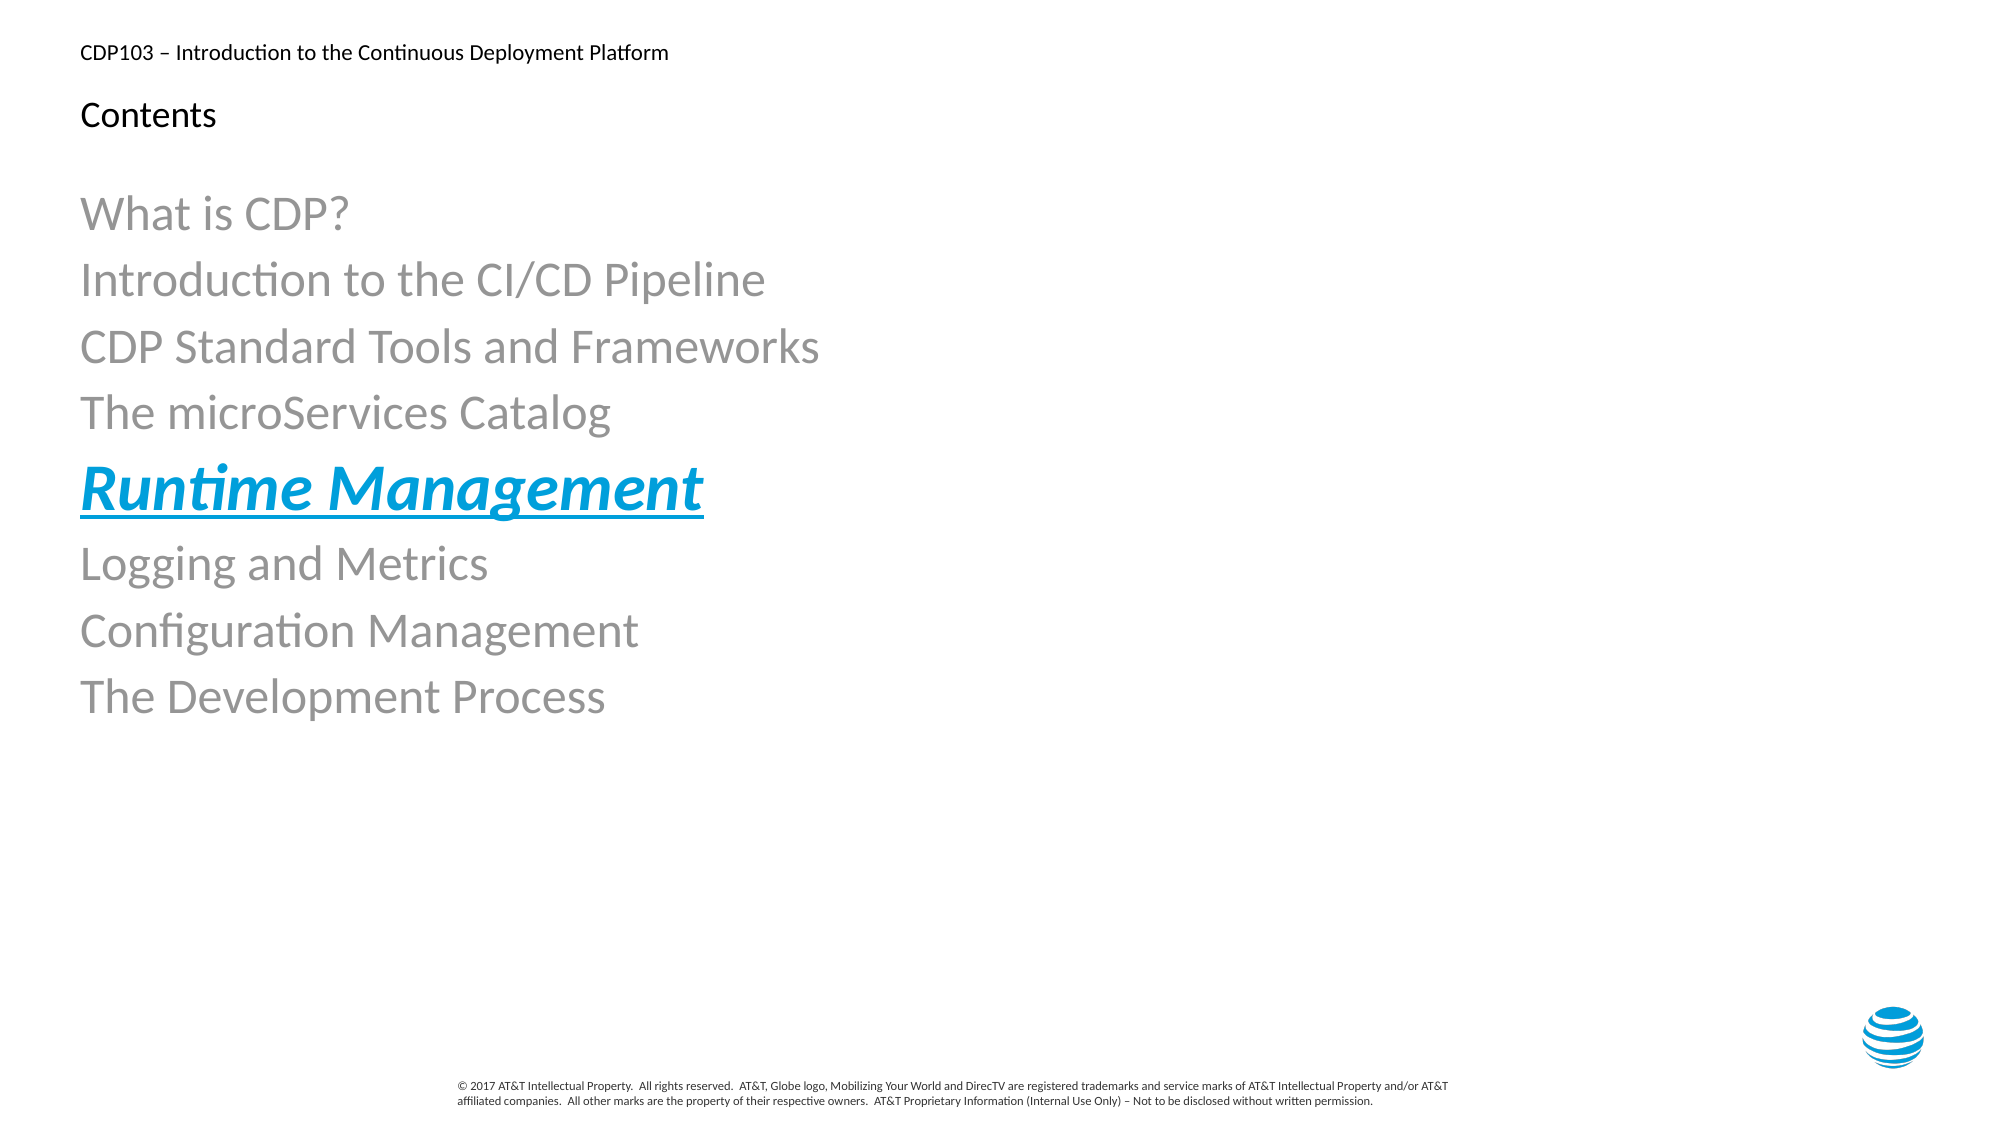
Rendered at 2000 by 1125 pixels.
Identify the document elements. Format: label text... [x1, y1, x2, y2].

list What is CDP? Introduction to the CI/CD Pipeline CDP Standard Tools and Frameworks The microServices Catalog Runtime Management Logging and Metrics Configuration Management The Development Process [80, 186, 1920, 977]
title Contents [80, 85, 1920, 142]
